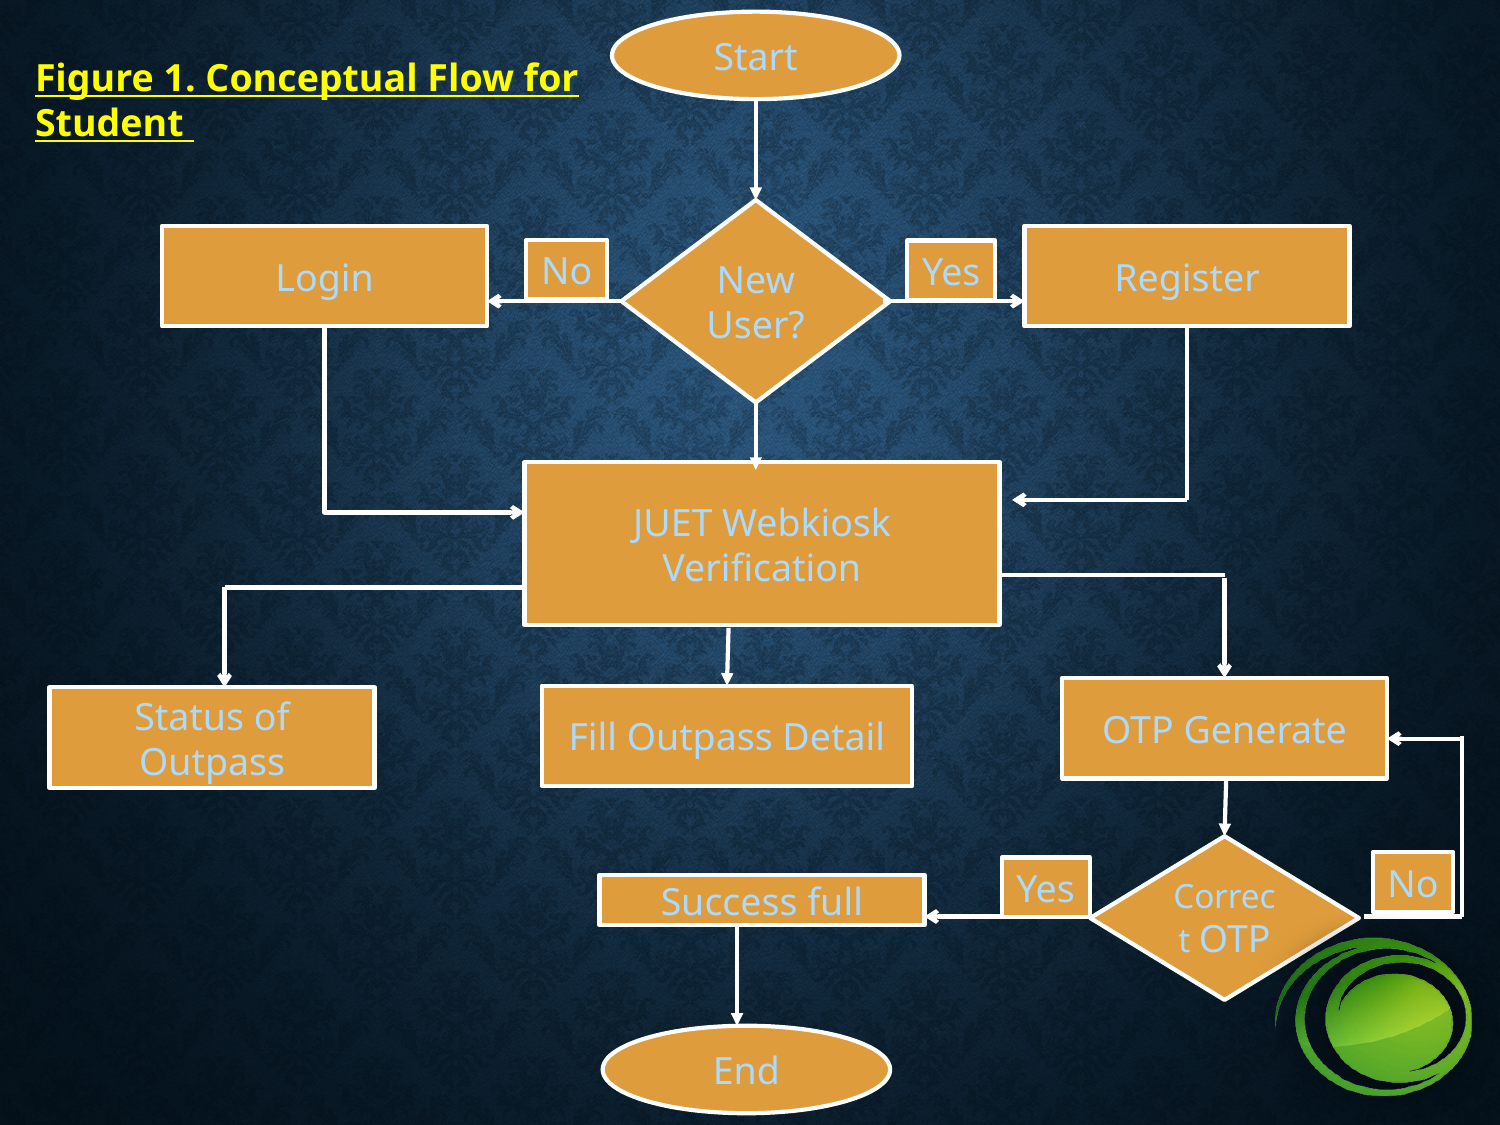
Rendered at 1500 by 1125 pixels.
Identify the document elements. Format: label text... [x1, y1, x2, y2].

text_box Fill Outpass Detail [540, 684, 914, 788]
text_box No [524, 238, 609, 300]
text_box Correct OTP [1092, 838, 1357, 1002]
text_box Register [1022, 224, 1352, 328]
text_box OTP Generate [1060, 676, 1389, 781]
text_box Yes [1000, 855, 1092, 919]
text_box Status of Outpass [47, 685, 377, 790]
text_box Success full [597, 873, 927, 927]
picture [1274, 936, 1472, 1096]
text_box New User? [620, 202, 891, 401]
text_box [1223, 777, 1227, 837]
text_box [331, 318, 519, 520]
text_box JUET Webkiosk Verification [522, 460, 1002, 627]
text_box Login [160, 224, 489, 328]
text_box No [1371, 850, 1454, 914]
text_box Figure 1. Conceptual Flow for Student [20, 46, 612, 152]
text_box Yes [905, 238, 997, 300]
text_box End [600, 1023, 893, 1116]
text_box Start [612, 9, 902, 102]
